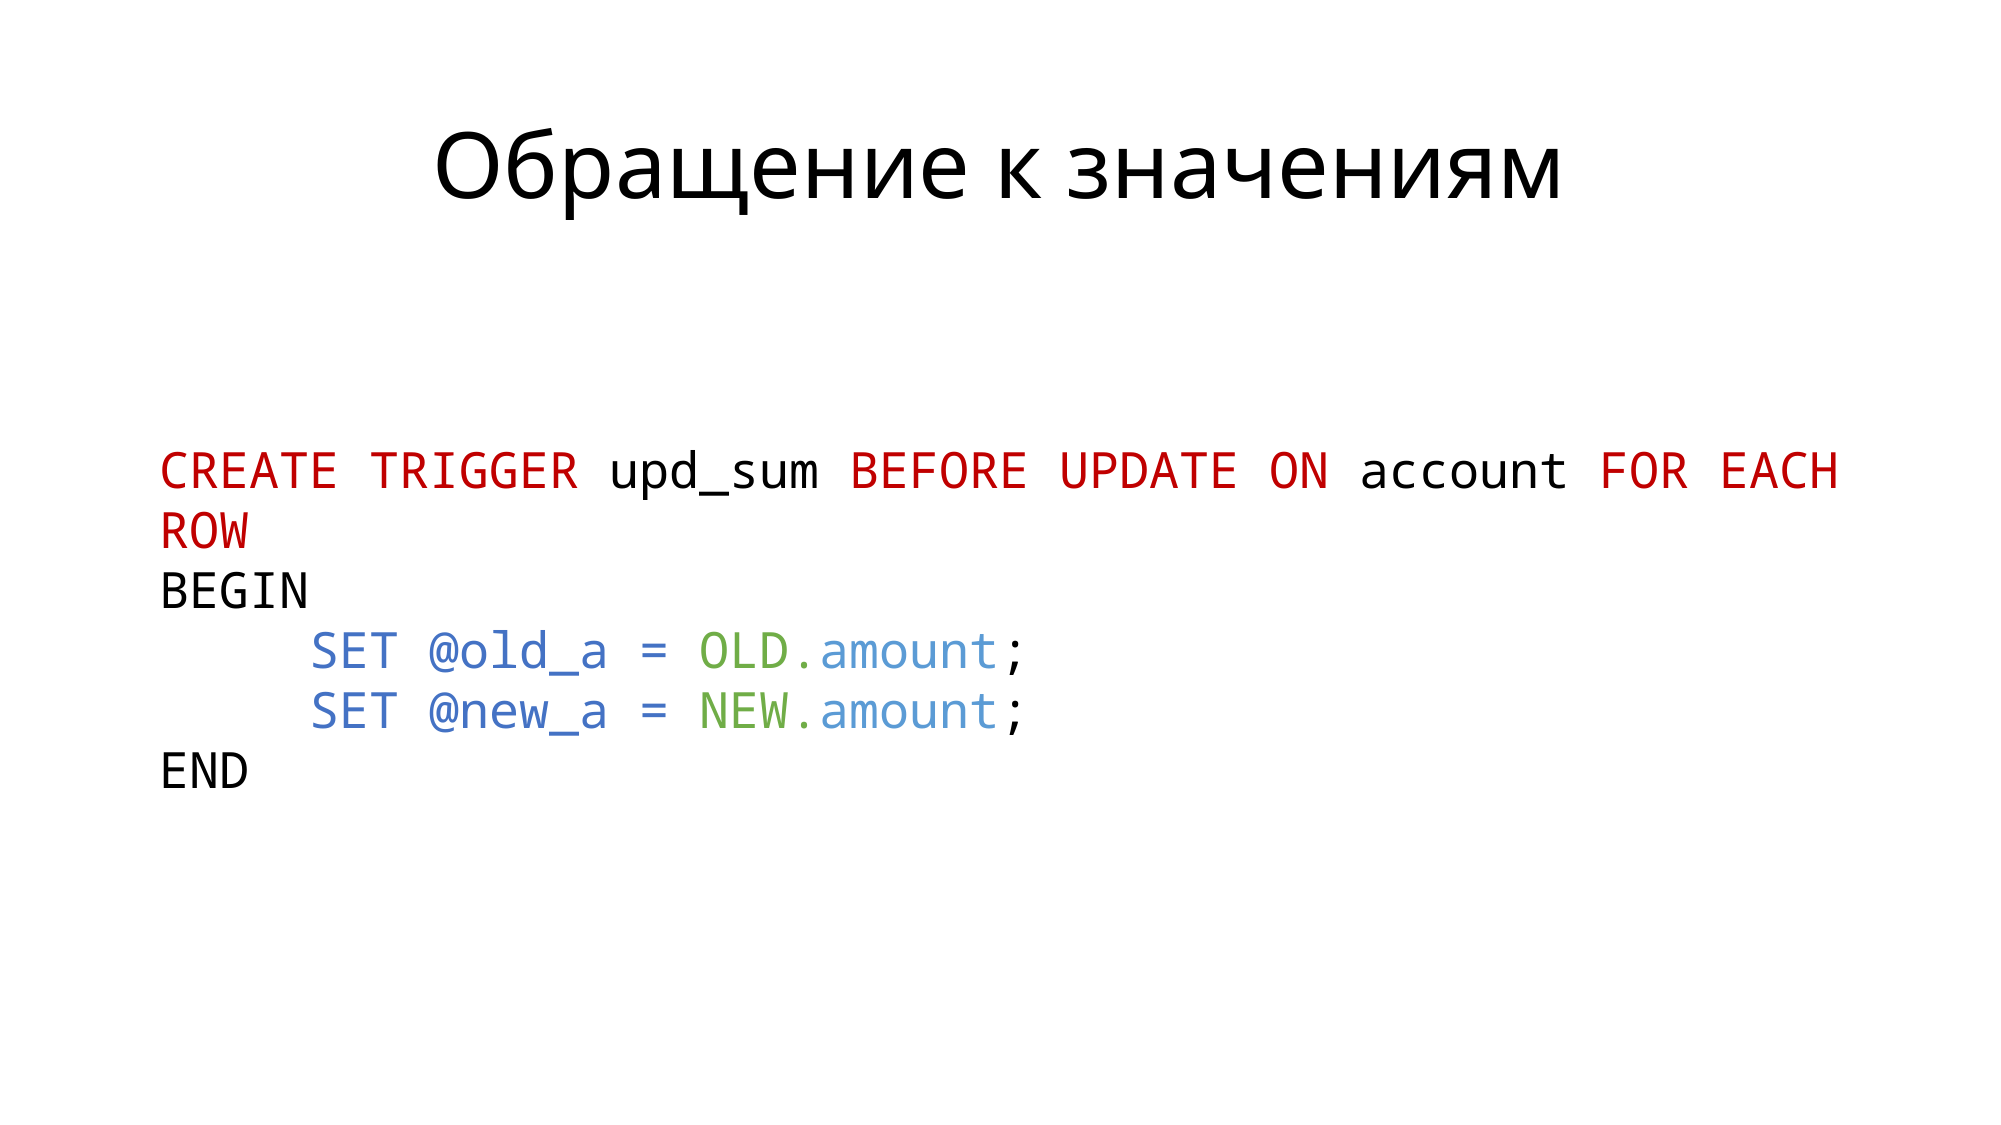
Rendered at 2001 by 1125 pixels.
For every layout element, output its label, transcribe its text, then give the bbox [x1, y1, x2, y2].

text_box CREATE TRIGGER upd_sum BEFORE UPDATE ON account FOR EACH ROW BEGIN SET @old_a = OLD.amount; SET @new_a = NEW.amount; END [144, 430, 1856, 806]
title Обращение к значениям [137, 59, 1863, 278]
